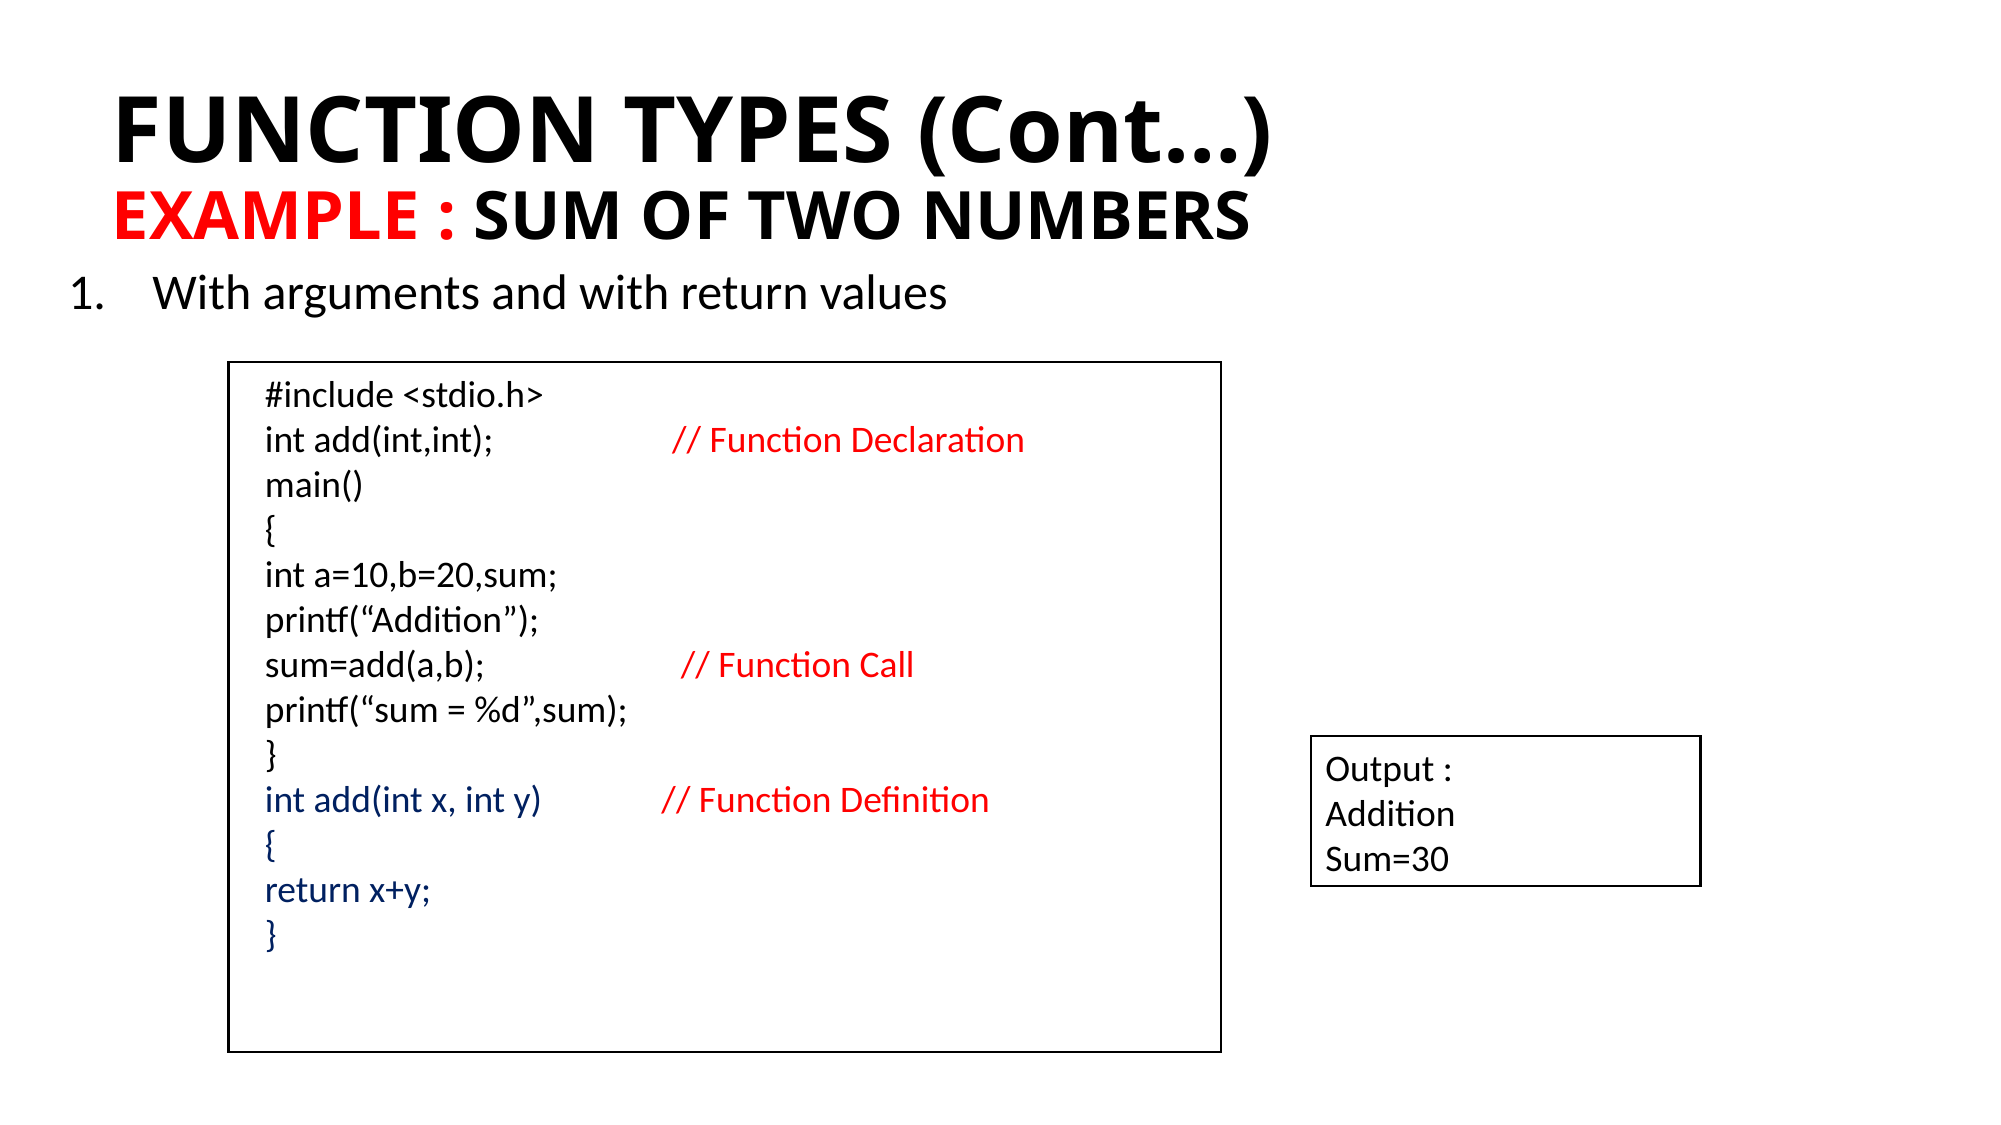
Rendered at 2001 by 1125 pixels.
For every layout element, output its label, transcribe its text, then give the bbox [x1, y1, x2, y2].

text_box Output : Addition Sum=30 [1310, 735, 1702, 887]
title FUNCTION TYPES (Cont…) EXAMPLE : SUM OF TWO NUMBERS [96, 59, 1794, 278]
text_box #include <stdio.h> int add(int,int); // Function Declaration main() { int a=10,b=20,sum; printf(“Addition”); sum=add(a,b); // Function Call printf(“sum = %d”,sum); } int add(int x, int y) // Function Definition { return x+y; } [227, 361, 1222, 1053]
list With arguments and with return values [53, 258, 1749, 1014]
